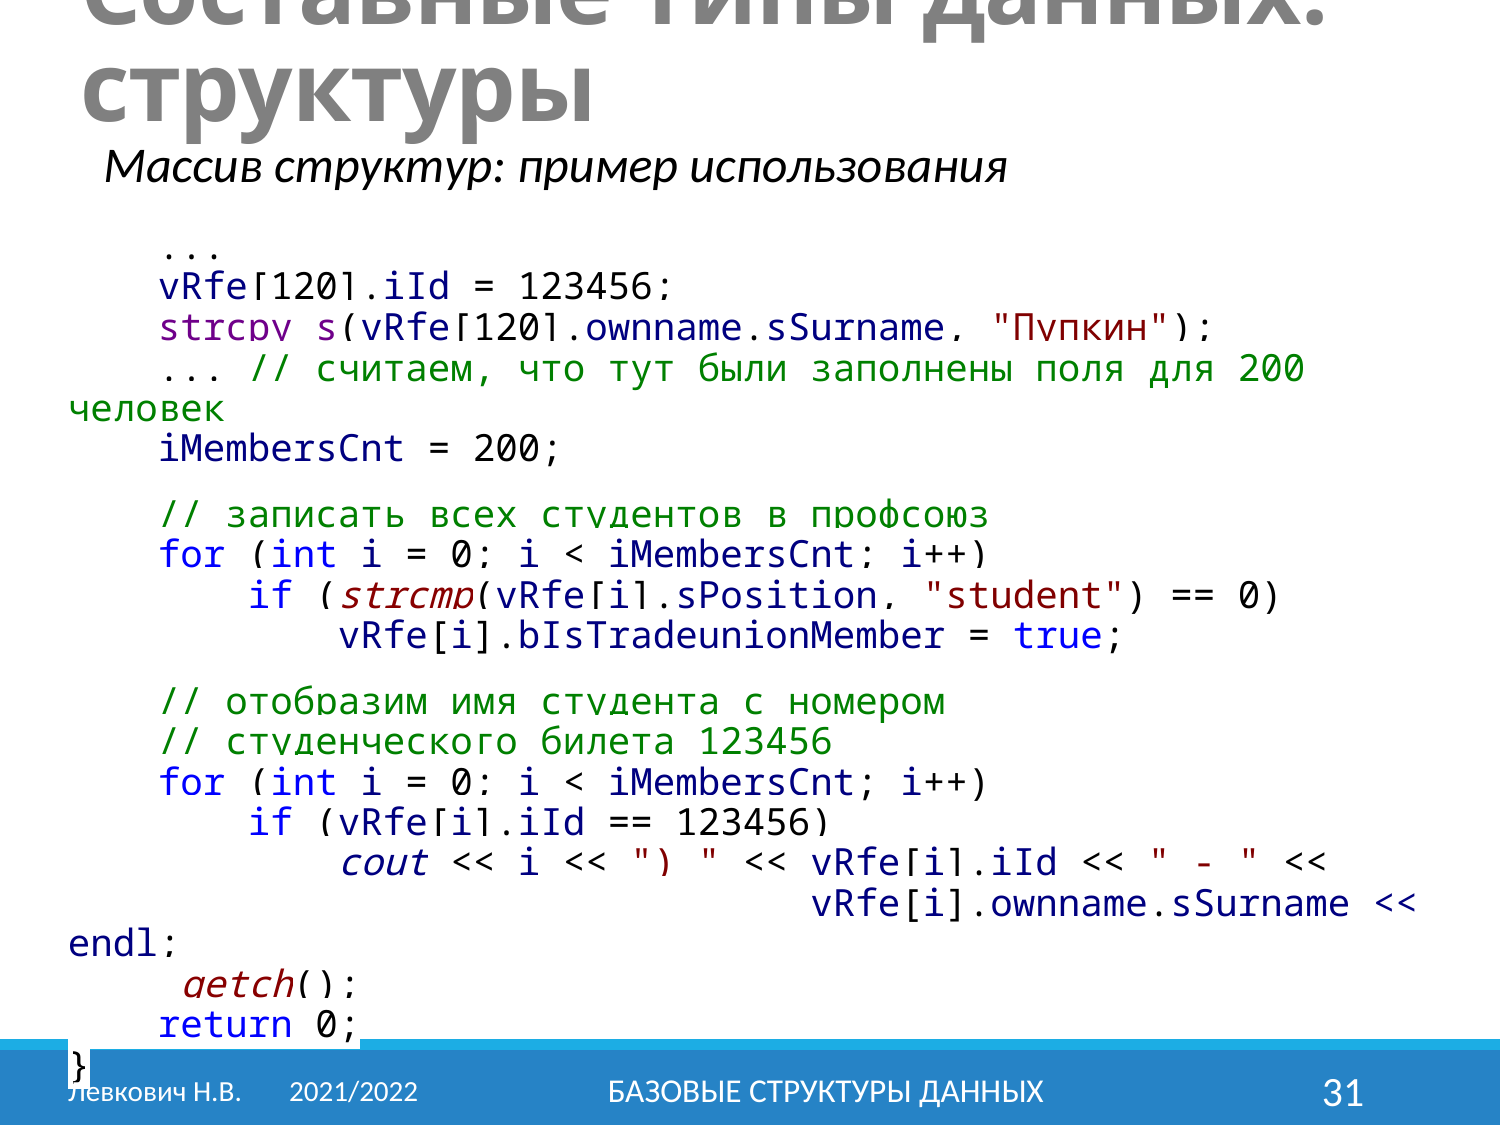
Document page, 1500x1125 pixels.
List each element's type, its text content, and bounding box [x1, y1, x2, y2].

text_box ... vRfe[120].iId = 123456; strcpy_s(vRfe[120].ownname.sSurname, "Пупкин"); ... // считаем, что тут были заполнены поля для 200 человек iMembersCnt = 200; // записать всех студентов в профсоюз for (int i = 0; i < iMembersCnt; i++) if (strcmp(vRfe[i].sPosition, "student") == 0) vRfe[i].bIsTradeunionMember = true; // отобразим имя студента с номером // студенческого билета 123456 for (int i = 0; i < iMembersCnt; i++) if (vRfe[i].iId == 123456) cout << i << ") " << vRfe[i].iId << " - " << vRfe[i].ownname.sSurname << endl; _getch(); return 0; } [53, 219, 1483, 1094]
slide_number 31 [1218, 1094, 1380, 1120]
footer Базовые структуры данных [453, 1094, 1199, 1120]
text_box Массив структур: пример использования [88, 125, 1471, 201]
slide_number Левкович Н.В. 2021/2022 [47, 1059, 440, 1120]
text_box Составные типы данных: структуры [64, 0, 1459, 149]
